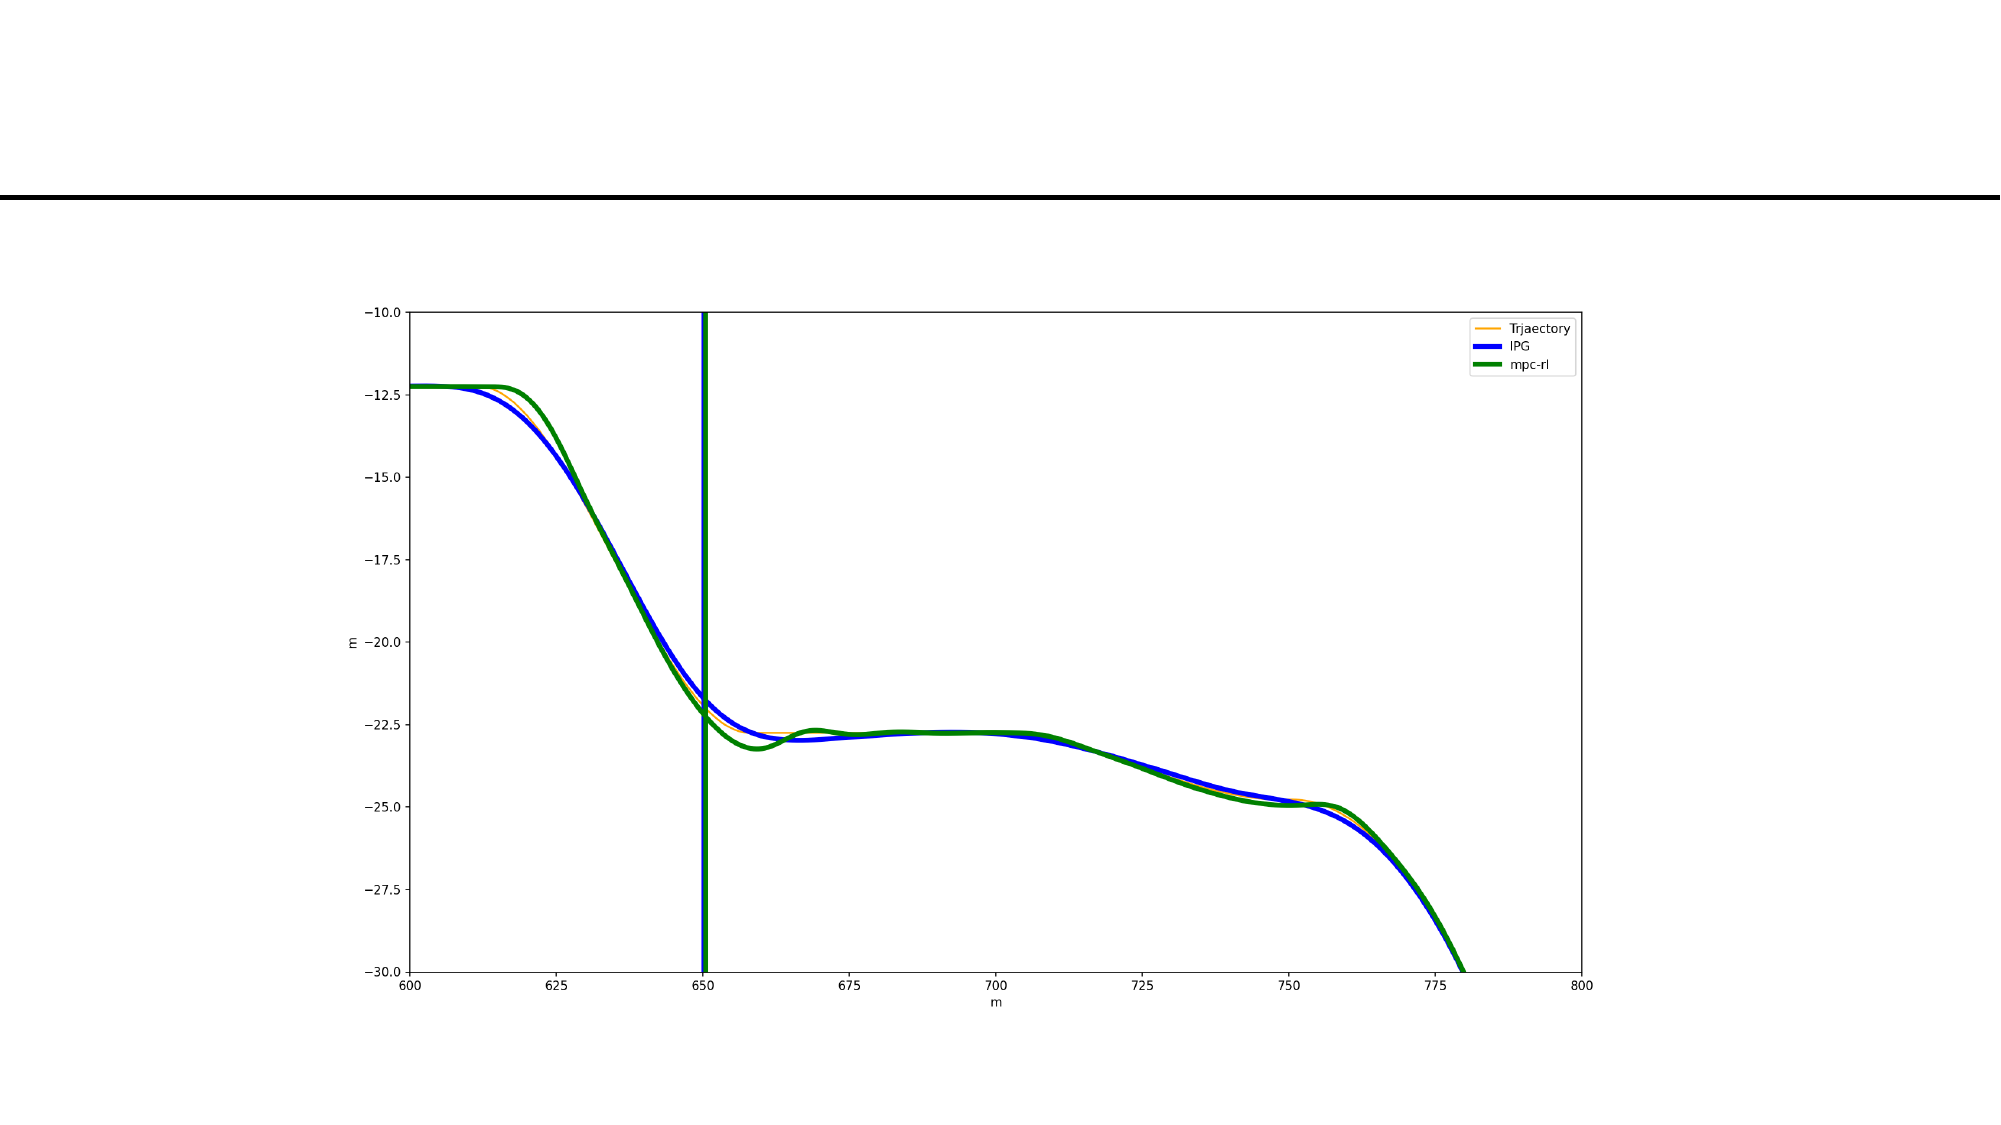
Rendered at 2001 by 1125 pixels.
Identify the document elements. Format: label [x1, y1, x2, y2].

list [338, 299, 1598, 1014]
